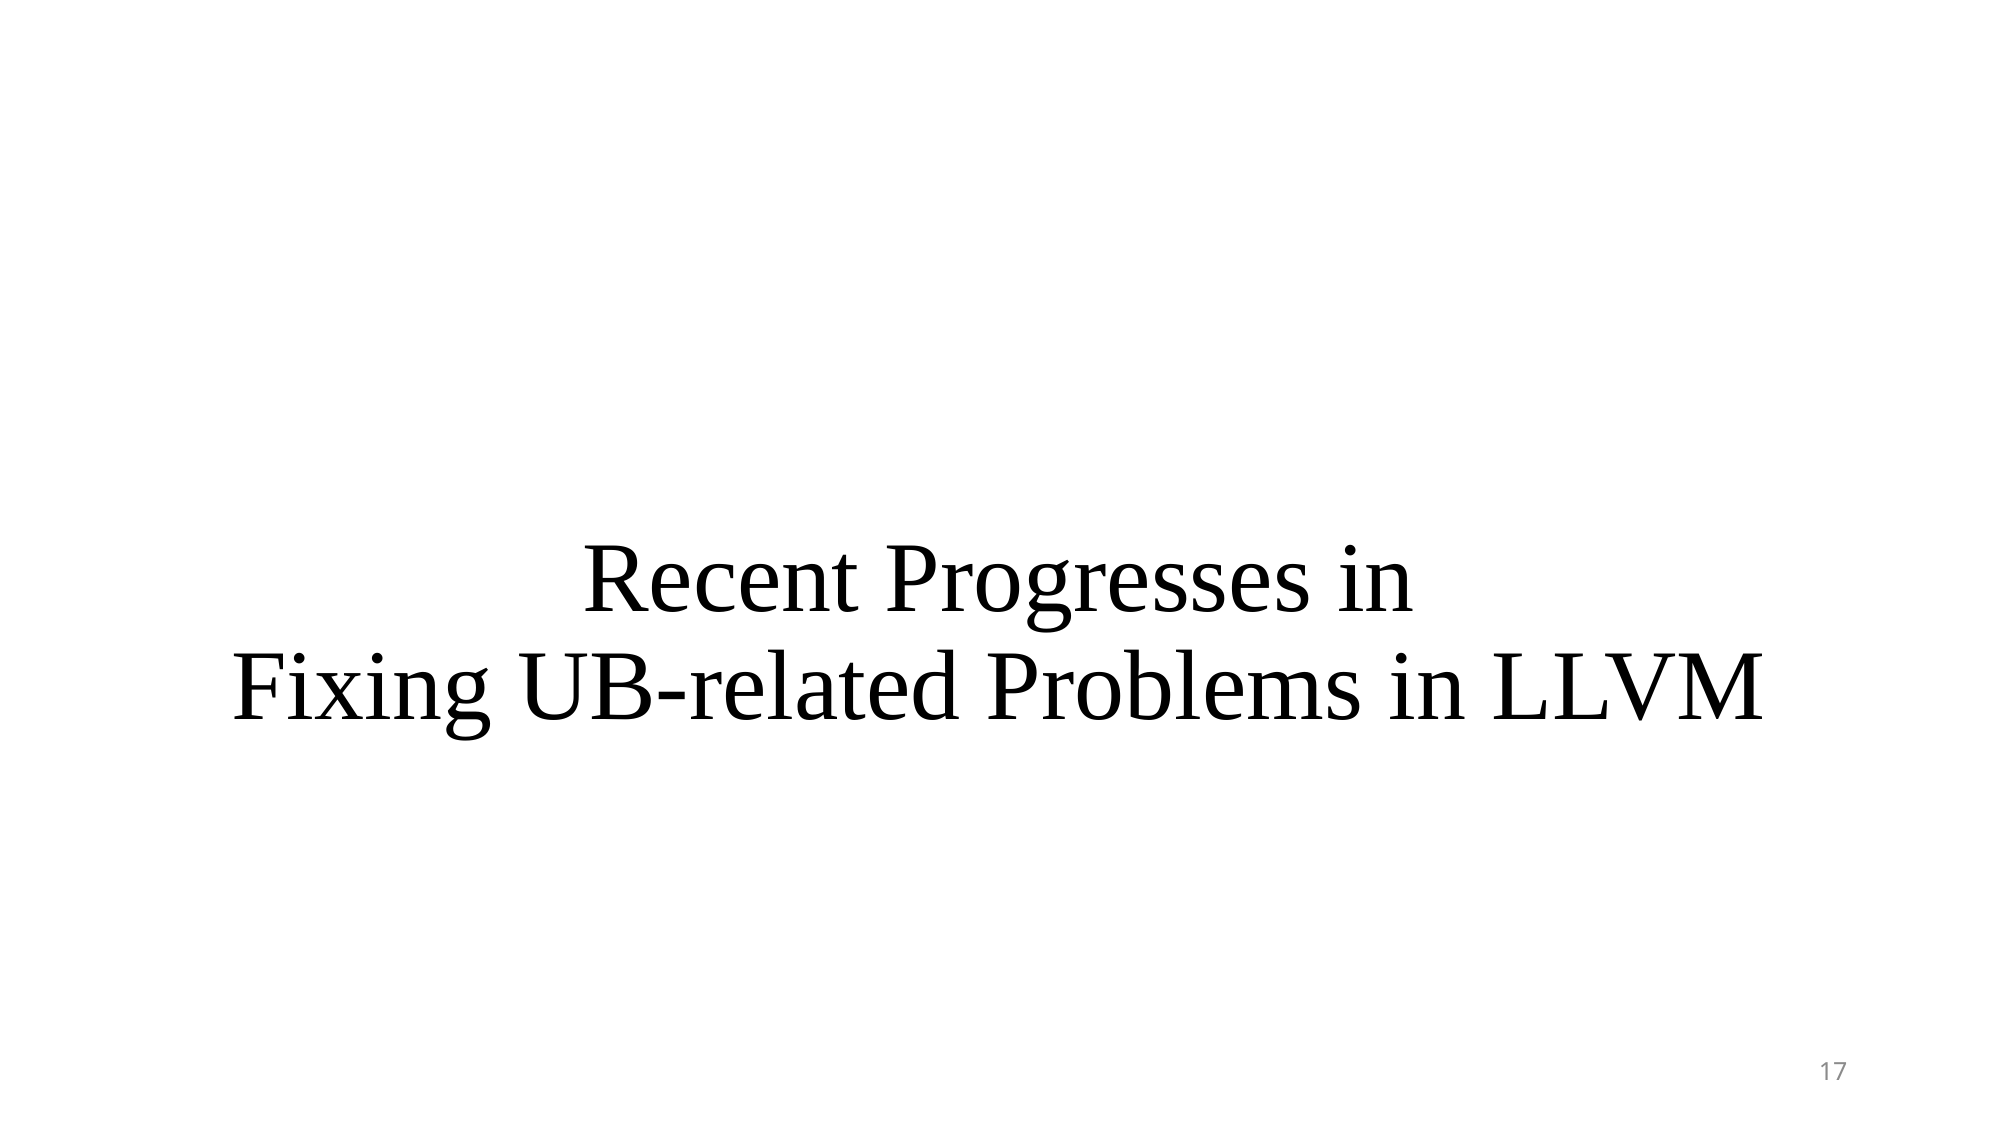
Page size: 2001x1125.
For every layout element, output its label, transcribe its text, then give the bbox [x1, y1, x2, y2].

title Recent Progresses in Fixing UB-related Problems in LLVM [136, 280, 1862, 749]
slide_number 17 [1412, 1042, 1863, 1103]
